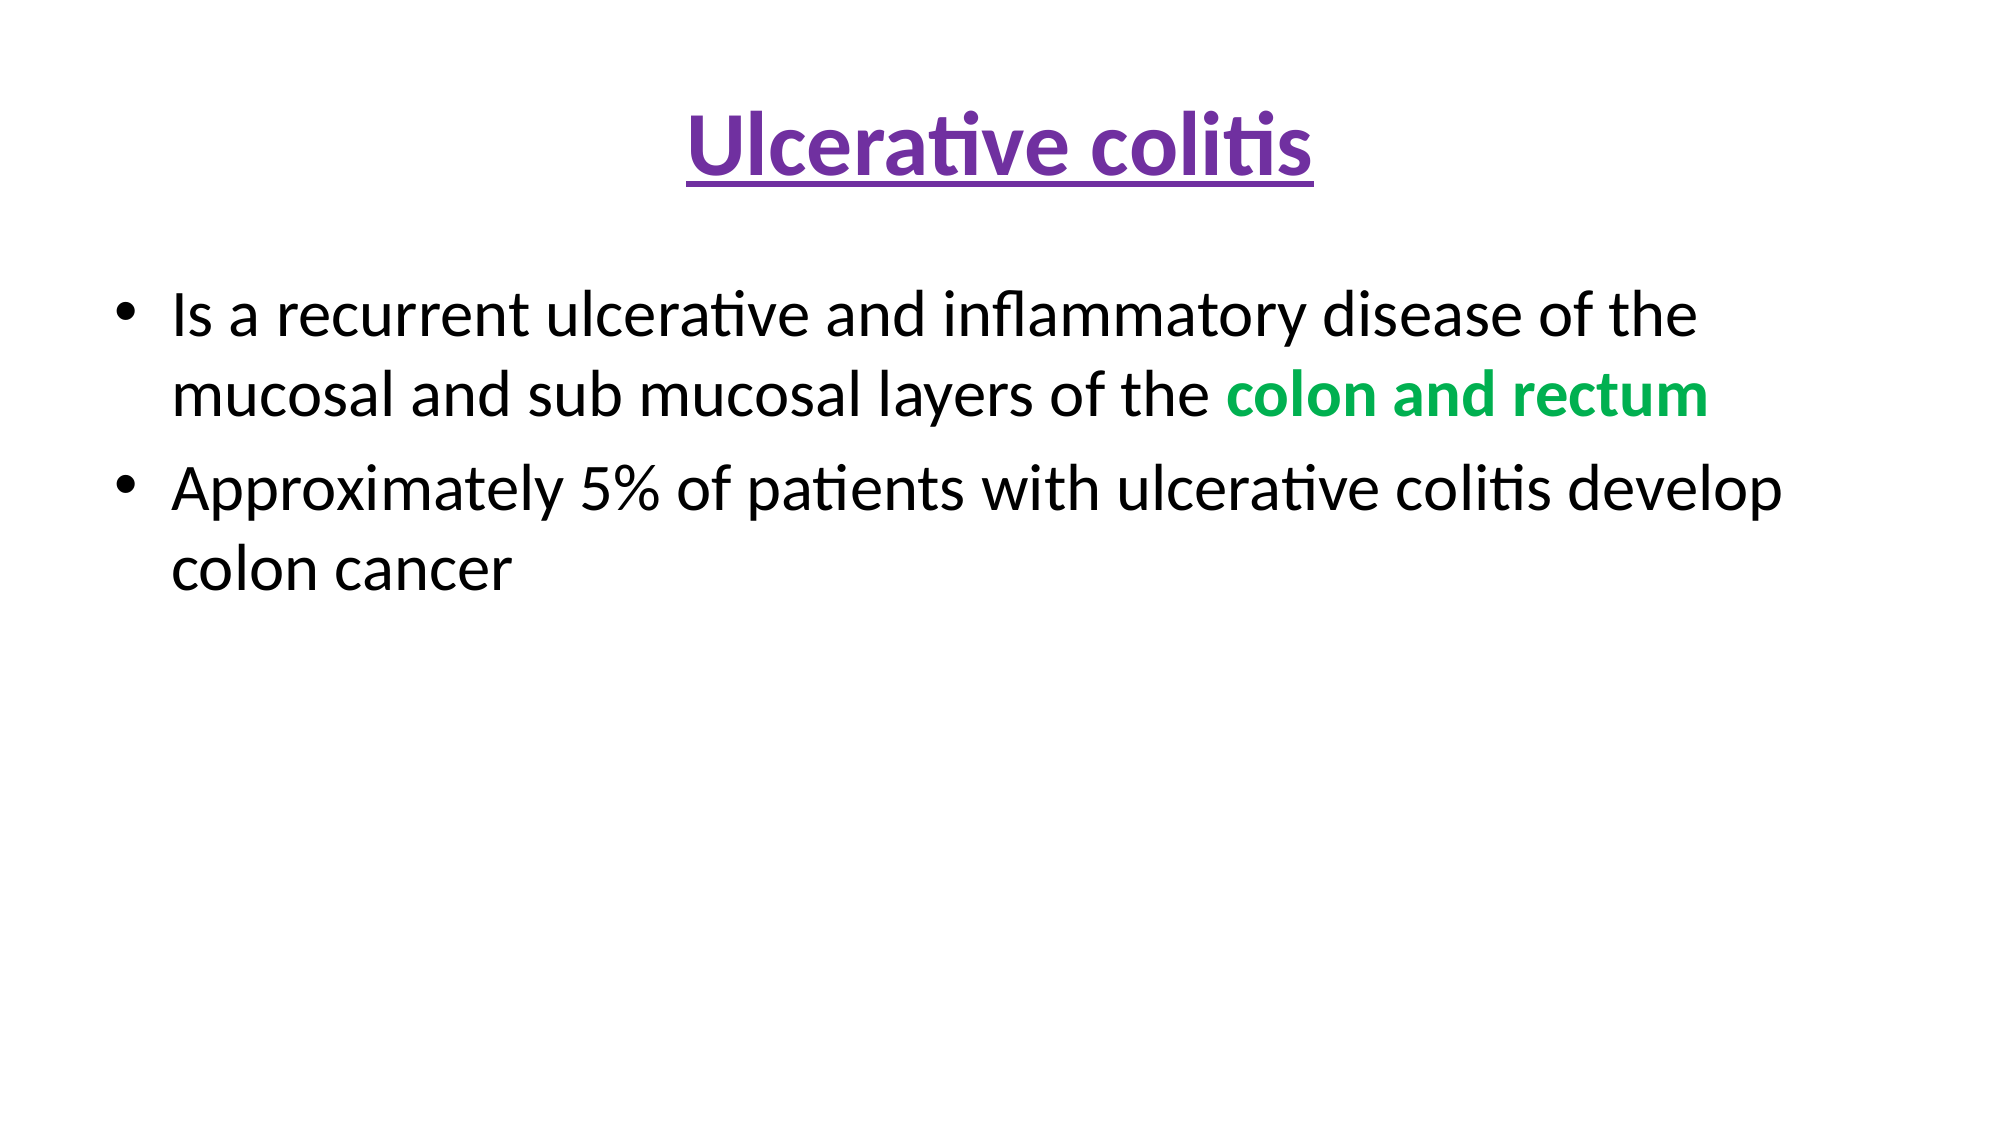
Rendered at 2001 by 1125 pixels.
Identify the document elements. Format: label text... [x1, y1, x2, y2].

title Ulcerative colitis [99, 45, 1900, 233]
list Is a recurrent ulcerative and inflammatory disease of the mucosal and sub mucosal layers of the colon and rectum Approximately 5% of patients with ulcerative colitis develop colon cancer [99, 262, 1900, 1005]
